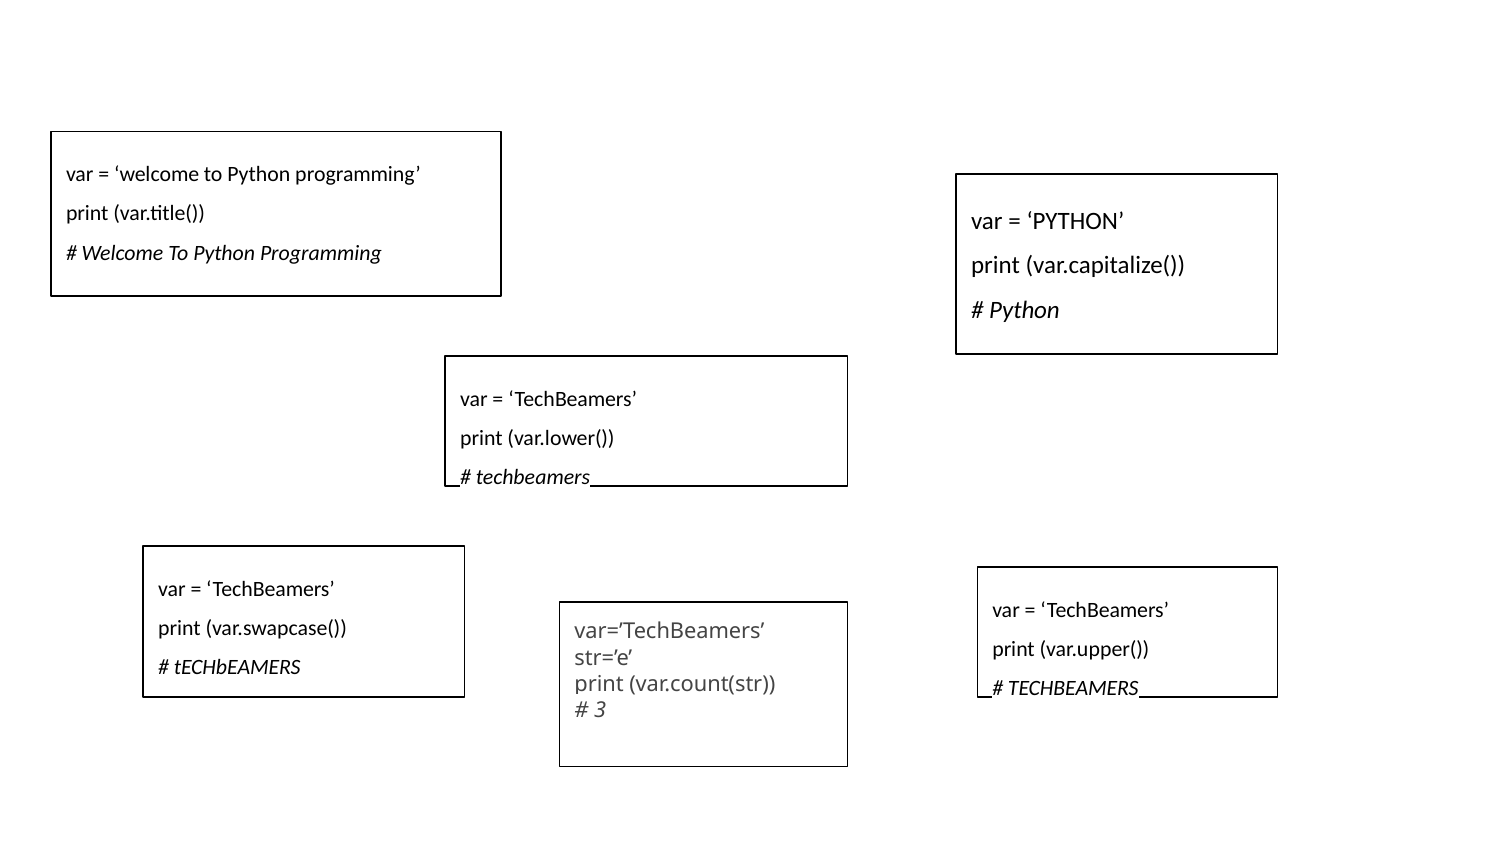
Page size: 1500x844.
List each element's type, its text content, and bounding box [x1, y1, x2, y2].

text_box var = ‘TechBeamers’ print (var.upper()) # TECHBEAMERS [977, 567, 1278, 698]
text_box var = ‘TechBeamers’ print (var.swapcase()) # tECHbEAMERS [143, 546, 465, 698]
text_box var = ‘TechBeamers’ print (var.lower()) # techbeamers [445, 356, 848, 487]
text_box var = ‘PYTHON’ print (var.capitalize()) # Python [956, 174, 1278, 355]
list var = ‘welcome to Python programming’ print (var.title()) # Welcome To Python Programming [51, 131, 502, 297]
text_box var=’TechBeamers’ str=’e’ print (var.count(str)) # 3 [559, 601, 848, 767]
